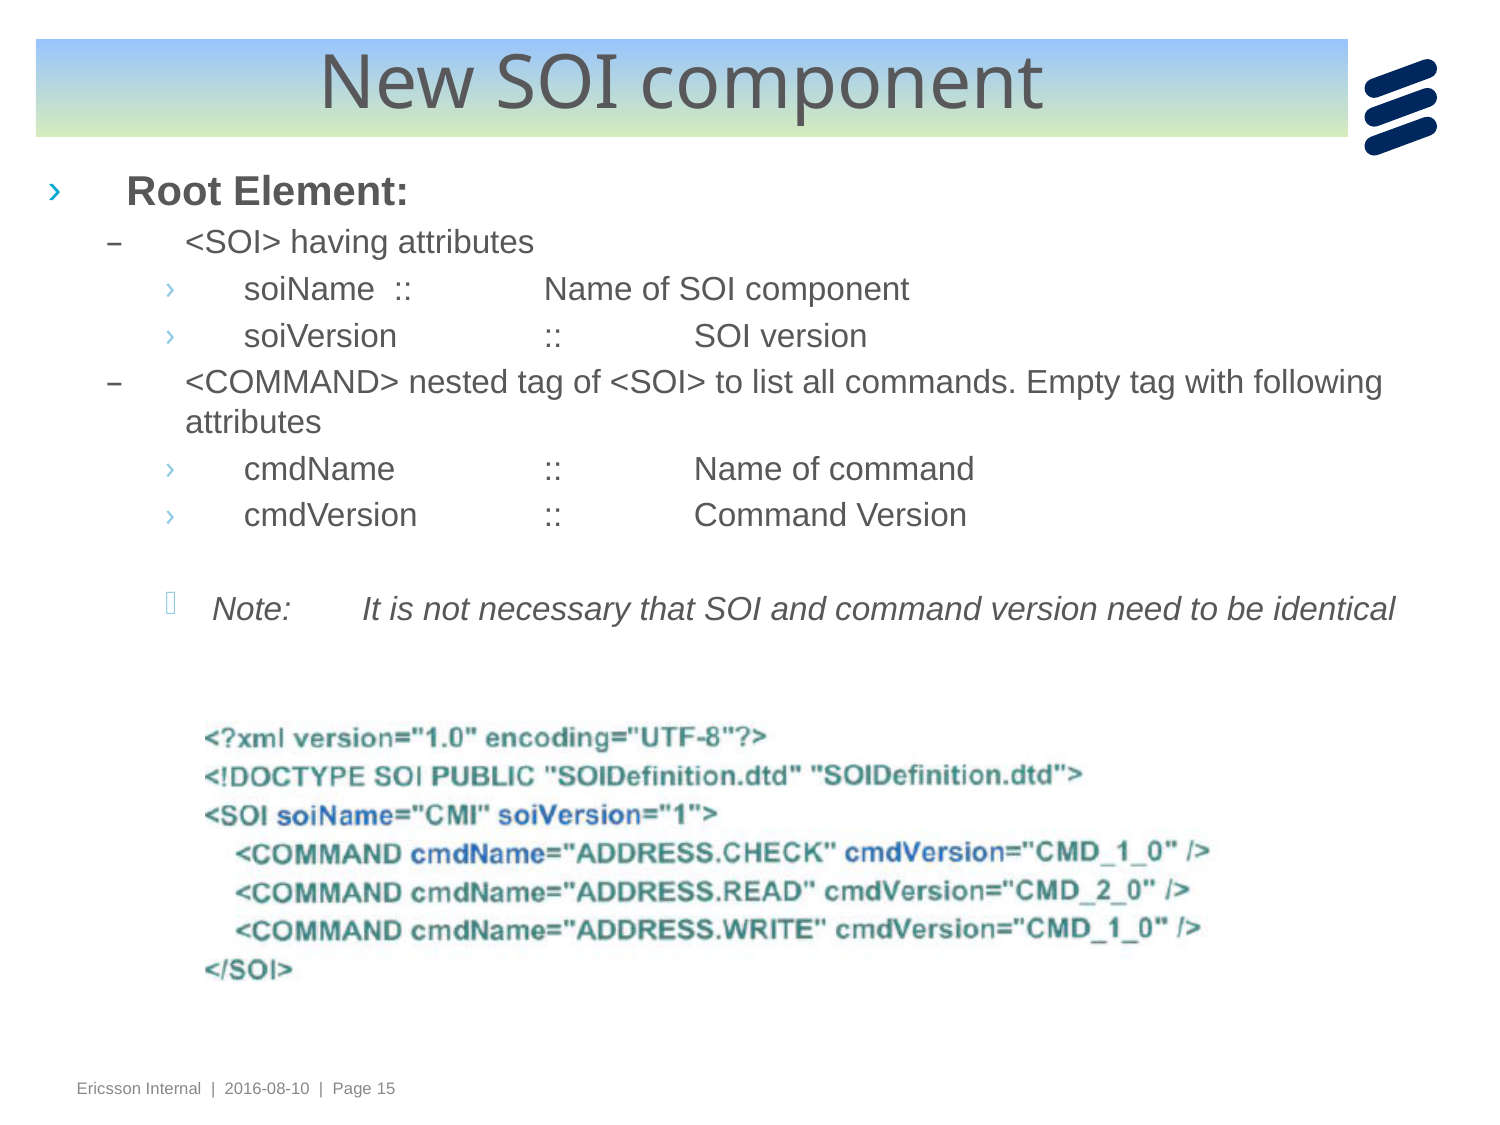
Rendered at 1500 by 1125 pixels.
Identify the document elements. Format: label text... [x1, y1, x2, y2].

text_box Root Element: <SOI> having attributes soiName :: Name of SOI component soiVersion :: SOI version <COMMAND> nested tag of <SOI> to list all commands. Empty tag with following attributes cmdName :: Name of command cmdVersion :: Command Version Note: It is not necessary that SOI and command version need to be identical [35, 163, 1437, 1102]
title New SOI component [35, 39, 1349, 137]
picture [204, 720, 1221, 989]
